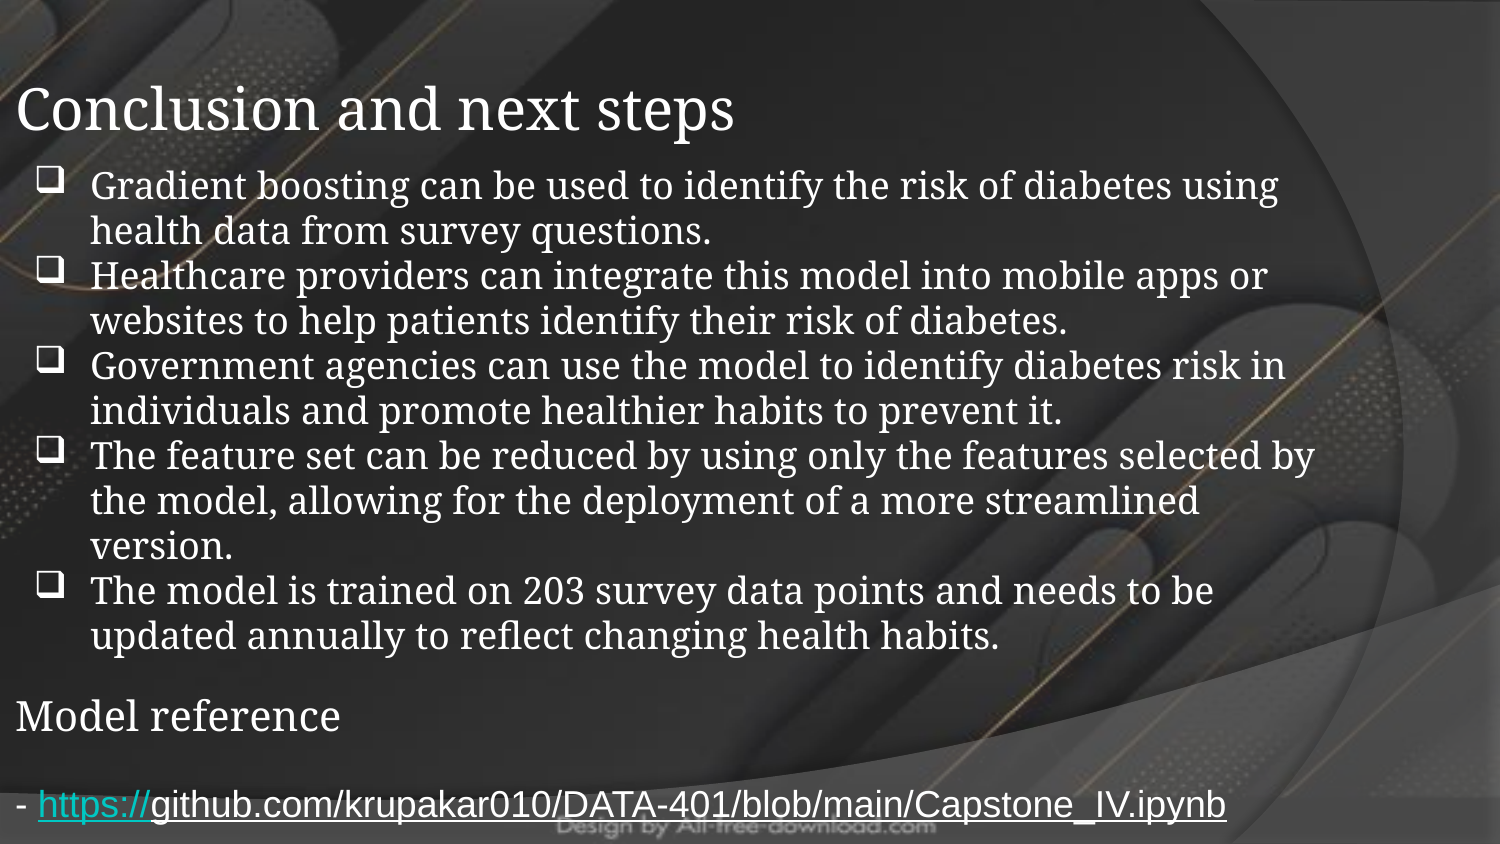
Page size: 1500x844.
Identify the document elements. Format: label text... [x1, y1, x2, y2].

subtitle Gradient boosting can be used to identify the risk of diabetes using health data from survey questions. Healthcare providers can integrate this model into mobile apps or websites to help patients identify their risk of diabetes. Government agencies can use the model to identify diabetes risk in individuals and promote healthier habits to prevent it. The feature set can be reduced by using only the features selected by the model, allowing for the deployment of a more streamlined version. The model is trained on 203 survey data points and needs to be updated annually to reflect changing health habits. [0, 146, 1350, 497]
text_box Model reference - https://github.com/krupakar010/DATA-401/blob/main/Capstone_IV.ipynb [0, 584, 1488, 844]
subtitle Conclusion and next steps [0, 46, 1300, 132]
